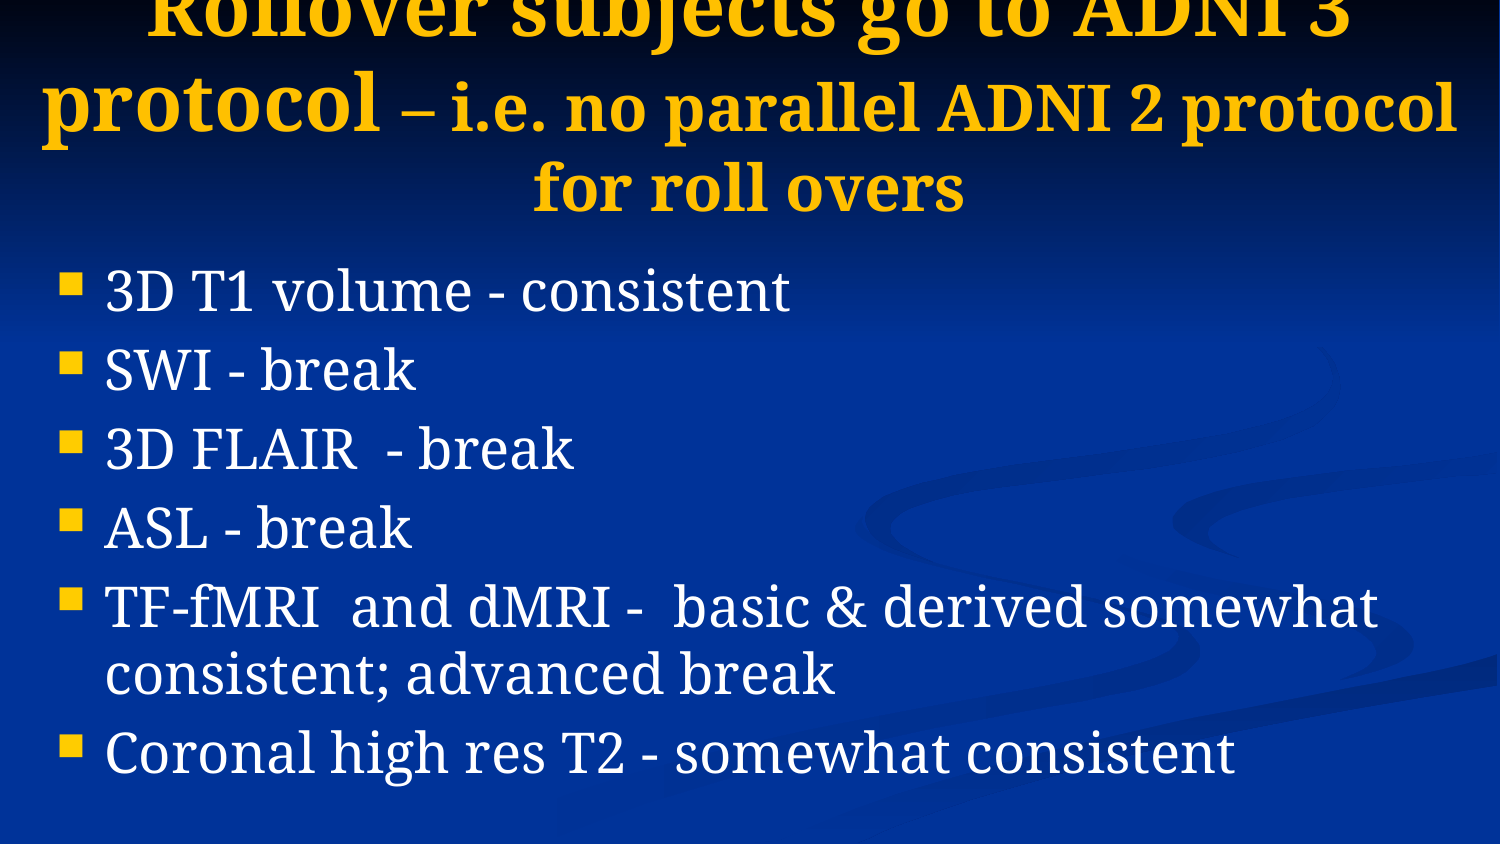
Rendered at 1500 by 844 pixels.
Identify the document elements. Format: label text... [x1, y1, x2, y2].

title Rollover subjects go to ADNI 3 protocol – i.e. no parallel ADNI 2 protocol for roll overs [22, 9, 1478, 173]
list 3D T1 volume - consistent SWI - break 3D FLAIR - break ASL - break TF-fMRI and dMRI - basic & derived somewhat consistent; advanced break Coronal high res T2 - somewhat consistent [43, 249, 1489, 787]
